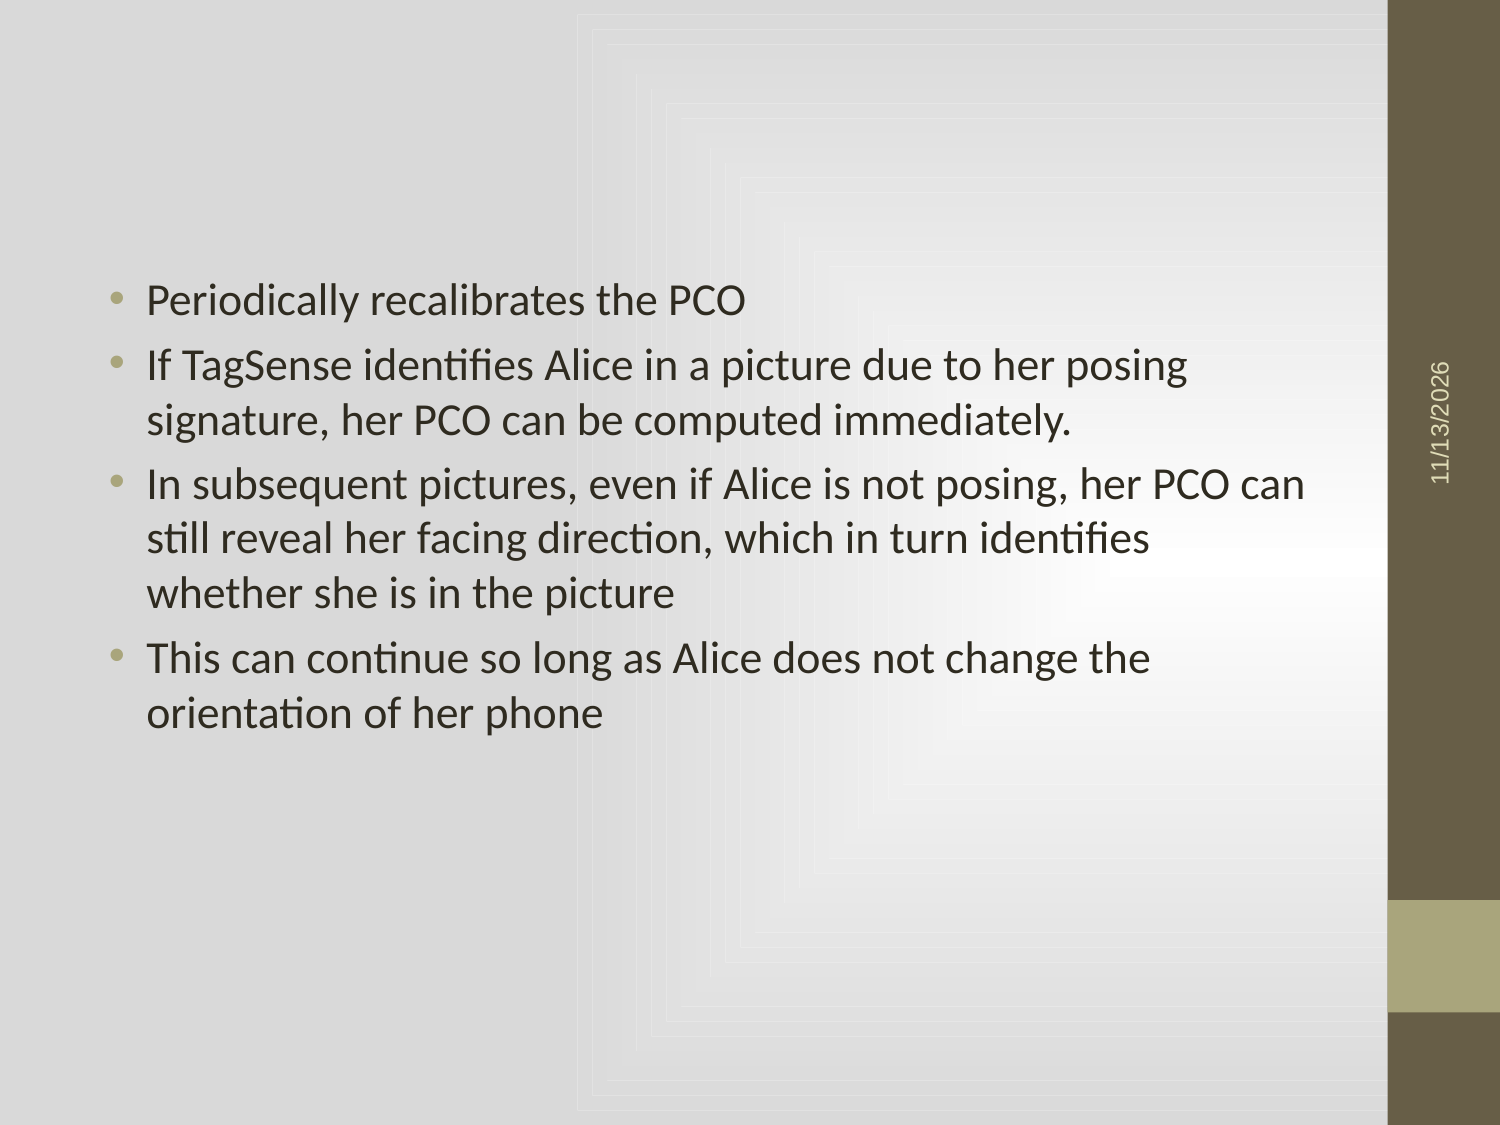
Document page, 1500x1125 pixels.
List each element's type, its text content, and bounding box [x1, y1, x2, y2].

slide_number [1408, 99, 1469, 501]
list Periodically recalibrates the PCO If TagSense identifies Alice in a picture due to her posing signature, her PCO can be computed immediately. In subsequent pictures, even if Alice is not posing, her PCO can still reveal her facing direction, which in turn identifies whether she is in the picture This can continue so long as Alice does not change the orientation of her phone [74, 262, 1326, 1051]
